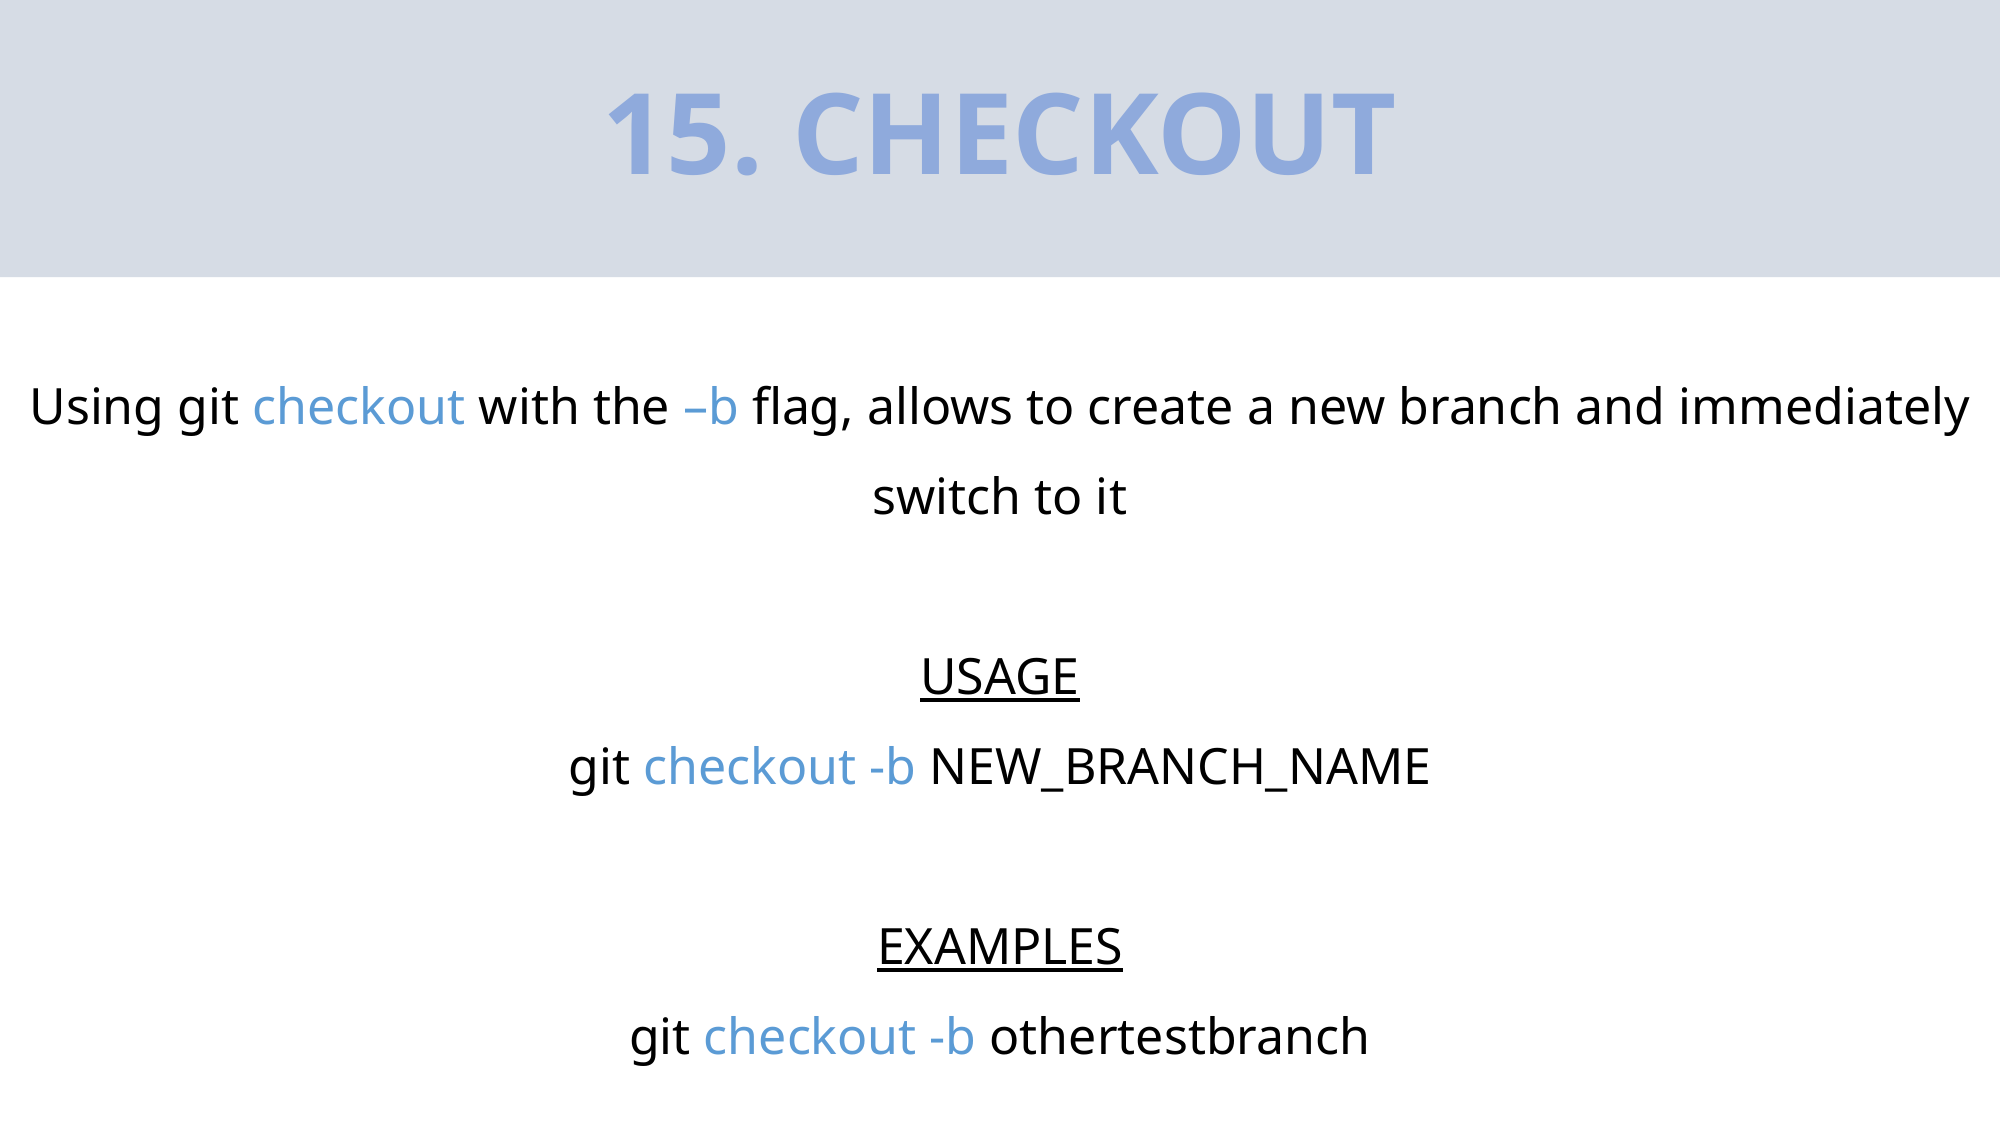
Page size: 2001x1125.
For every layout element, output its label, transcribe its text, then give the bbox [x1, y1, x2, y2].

title 15. CHECKOUT [0, 0, 2000, 277]
text_box Using git checkout with the –b flag, allows to create a new branch and immediately switch to it USAGE git checkout -b NEW_BRANCH_NAME EXAMPLES git checkout -b othertestbranch [0, 277, 2000, 1072]
